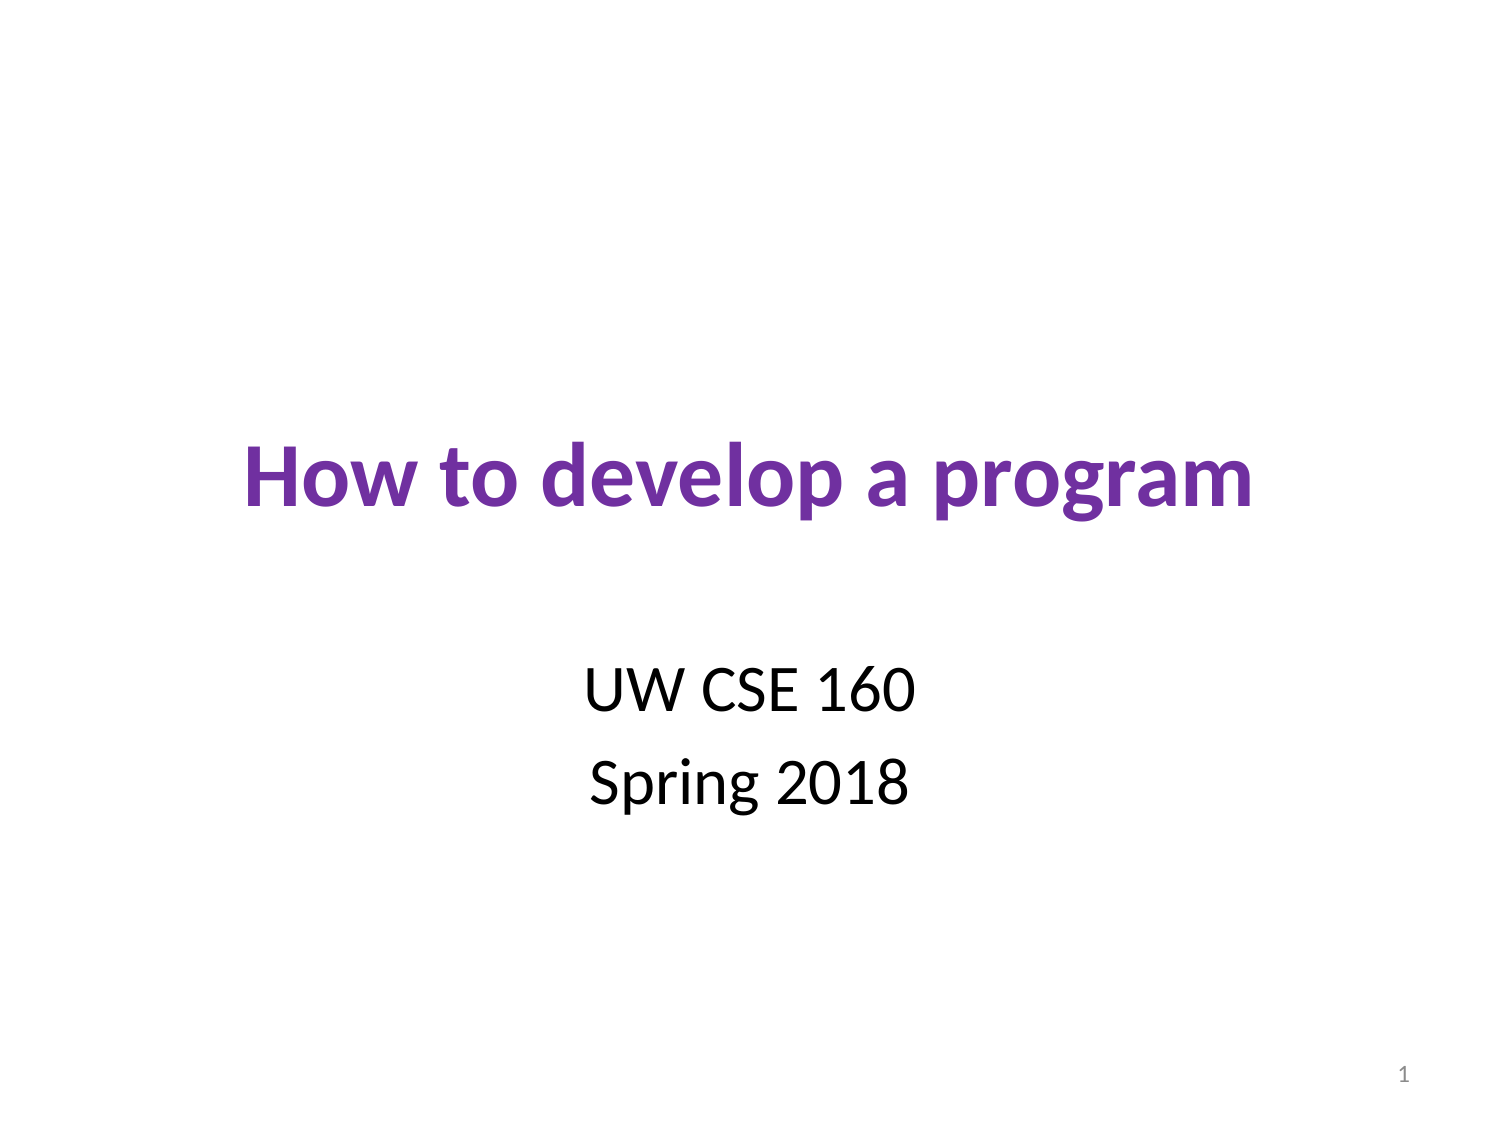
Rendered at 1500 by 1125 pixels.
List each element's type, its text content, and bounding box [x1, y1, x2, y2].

subtitle UW CSE 160 Spring 2018 [225, 637, 1275, 925]
slide_number 1 [1074, 1042, 1425, 1103]
title How to develop a program [112, 349, 1388, 591]
